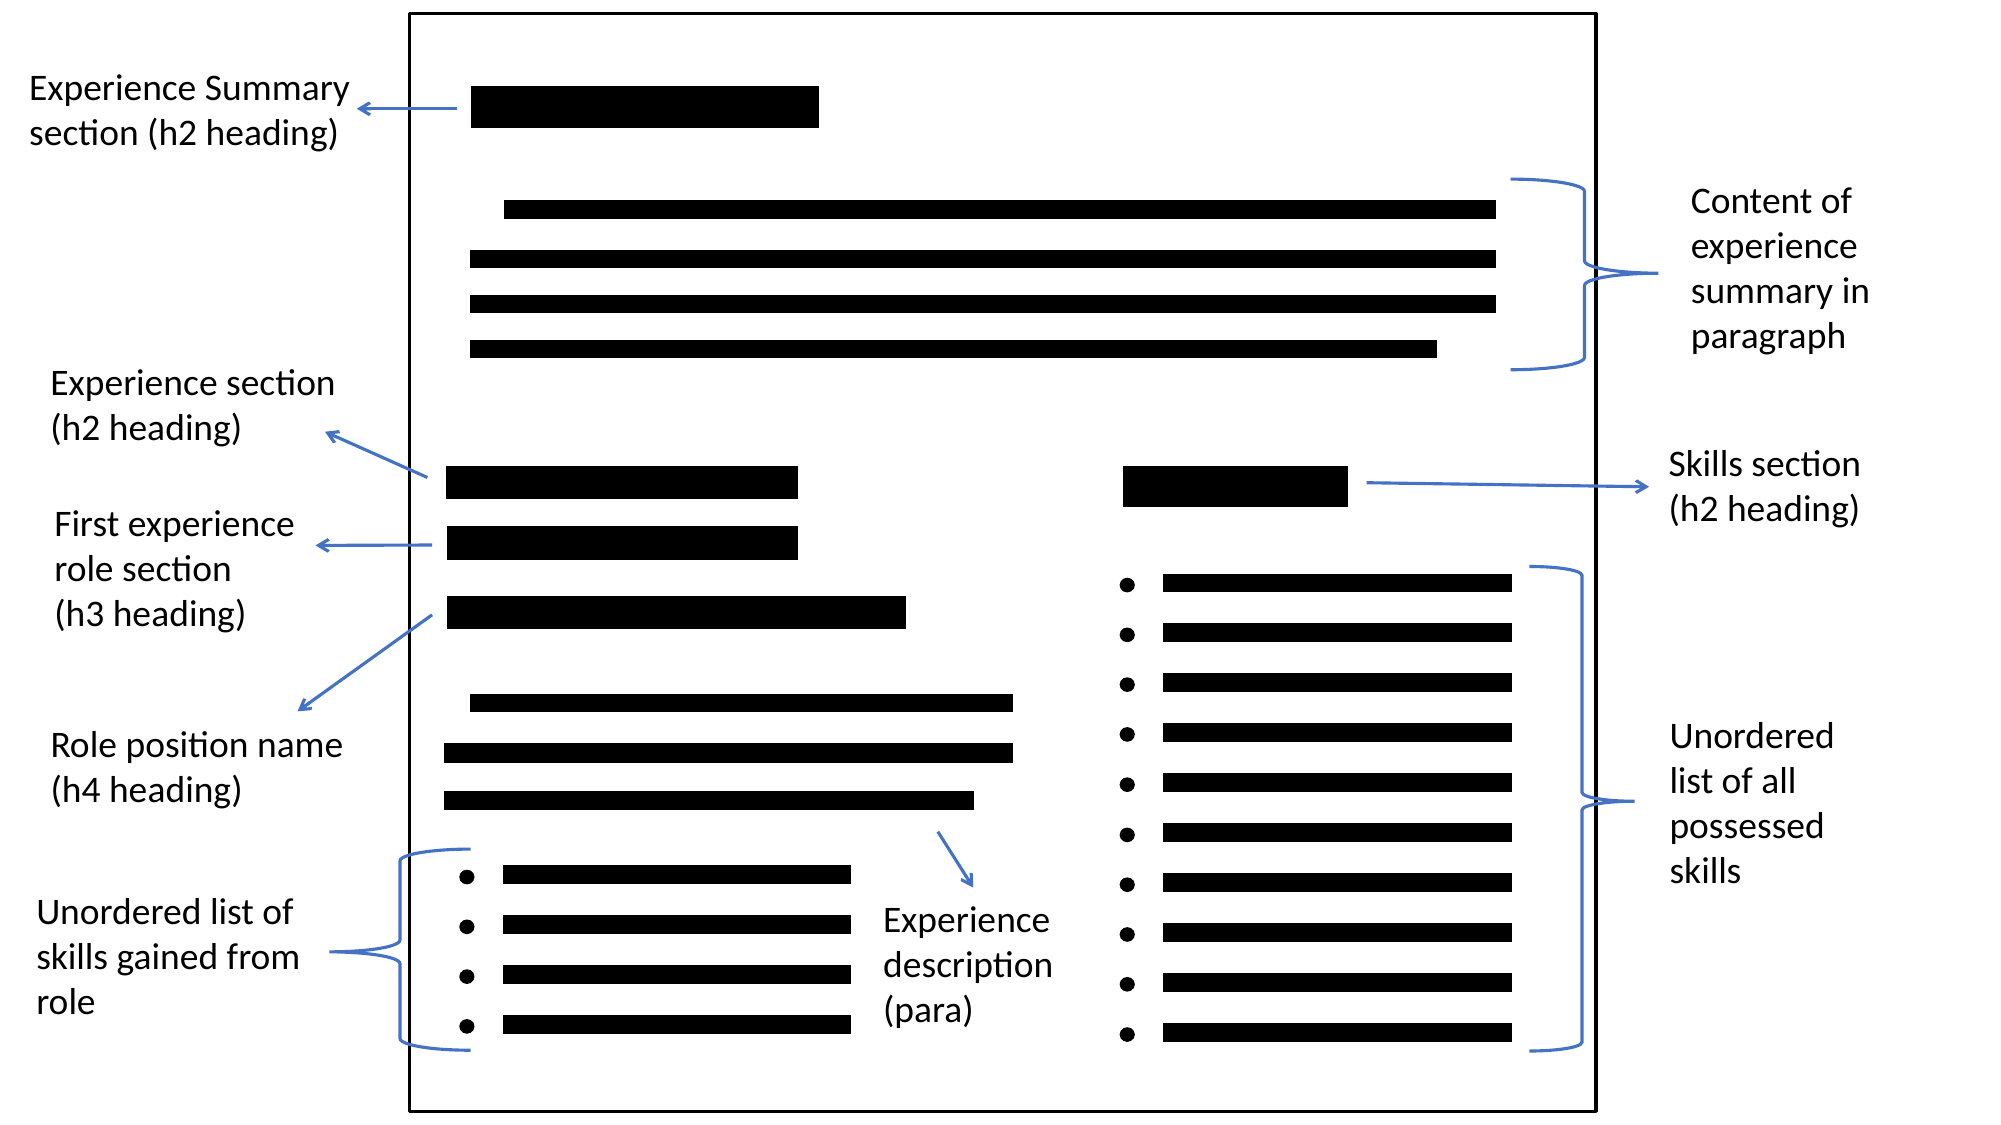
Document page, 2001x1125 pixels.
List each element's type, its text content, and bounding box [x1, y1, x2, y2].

text_box [1163, 673, 1512, 692]
text_box [1163, 723, 1512, 742]
text_box [1510, 178, 1659, 371]
text_box [1163, 773, 1512, 792]
text_box [447, 526, 798, 560]
text_box [1119, 976, 1135, 992]
text_box [1119, 727, 1135, 742]
text_box [471, 1020, 475, 1033]
text_box First experience role section (h3 heading) [39, 491, 324, 642]
text_box [1119, 777, 1135, 793]
text_box [470, 295, 1496, 313]
text_box [1119, 577, 1135, 593]
text_box [1529, 565, 1635, 1052]
text_box [503, 915, 851, 934]
text_box [503, 965, 851, 984]
text_box [1163, 973, 1512, 992]
text_box [470, 694, 1013, 712]
text_box [471, 970, 475, 983]
text_box [1163, 873, 1512, 892]
text_box [1119, 677, 1135, 693]
text_box [470, 340, 1437, 358]
text_box [503, 865, 851, 884]
text_box [444, 743, 1013, 763]
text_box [1366, 482, 1650, 487]
text_box Experience description (para) [868, 887, 1079, 1038]
text_box Role position name (h4 heading) [35, 712, 361, 818]
text_box [1123, 466, 1348, 507]
text_box [444, 791, 974, 810]
text_box [471, 870, 475, 884]
text_box [504, 200, 1496, 219]
text_box [346, 848, 471, 1051]
text_box [1163, 623, 1512, 642]
text_box [1163, 574, 1512, 592]
text_box [446, 466, 798, 499]
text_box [937, 831, 974, 888]
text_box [324, 431, 428, 478]
text_box [503, 1015, 851, 1034]
text_box [1119, 927, 1135, 942]
text_box Skills section (h2 heading) [1653, 431, 1903, 537]
text_box [409, 13, 1597, 1112]
text_box [1163, 823, 1512, 842]
text_box [471, 920, 475, 933]
text_box [470, 250, 1496, 268]
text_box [297, 614, 433, 712]
text_box Content of experience summary in paragraph [1676, 169, 1891, 364]
text_box [1163, 1023, 1512, 1042]
text_box Experience section (h2 heading) [35, 350, 360, 456]
text_box Experience Summary section (h2 heading) [14, 55, 407, 161]
text_box [1119, 877, 1135, 893]
text_box [1163, 923, 1512, 942]
text_box Unordered list of all possessed skills [1654, 703, 1897, 898]
text_box [1119, 1027, 1135, 1042]
text_box [471, 86, 819, 128]
text_box [447, 596, 906, 629]
text_box [1119, 827, 1135, 843]
text_box Unordered list of skills gained from role [21, 879, 346, 1030]
text_box [1119, 627, 1135, 643]
